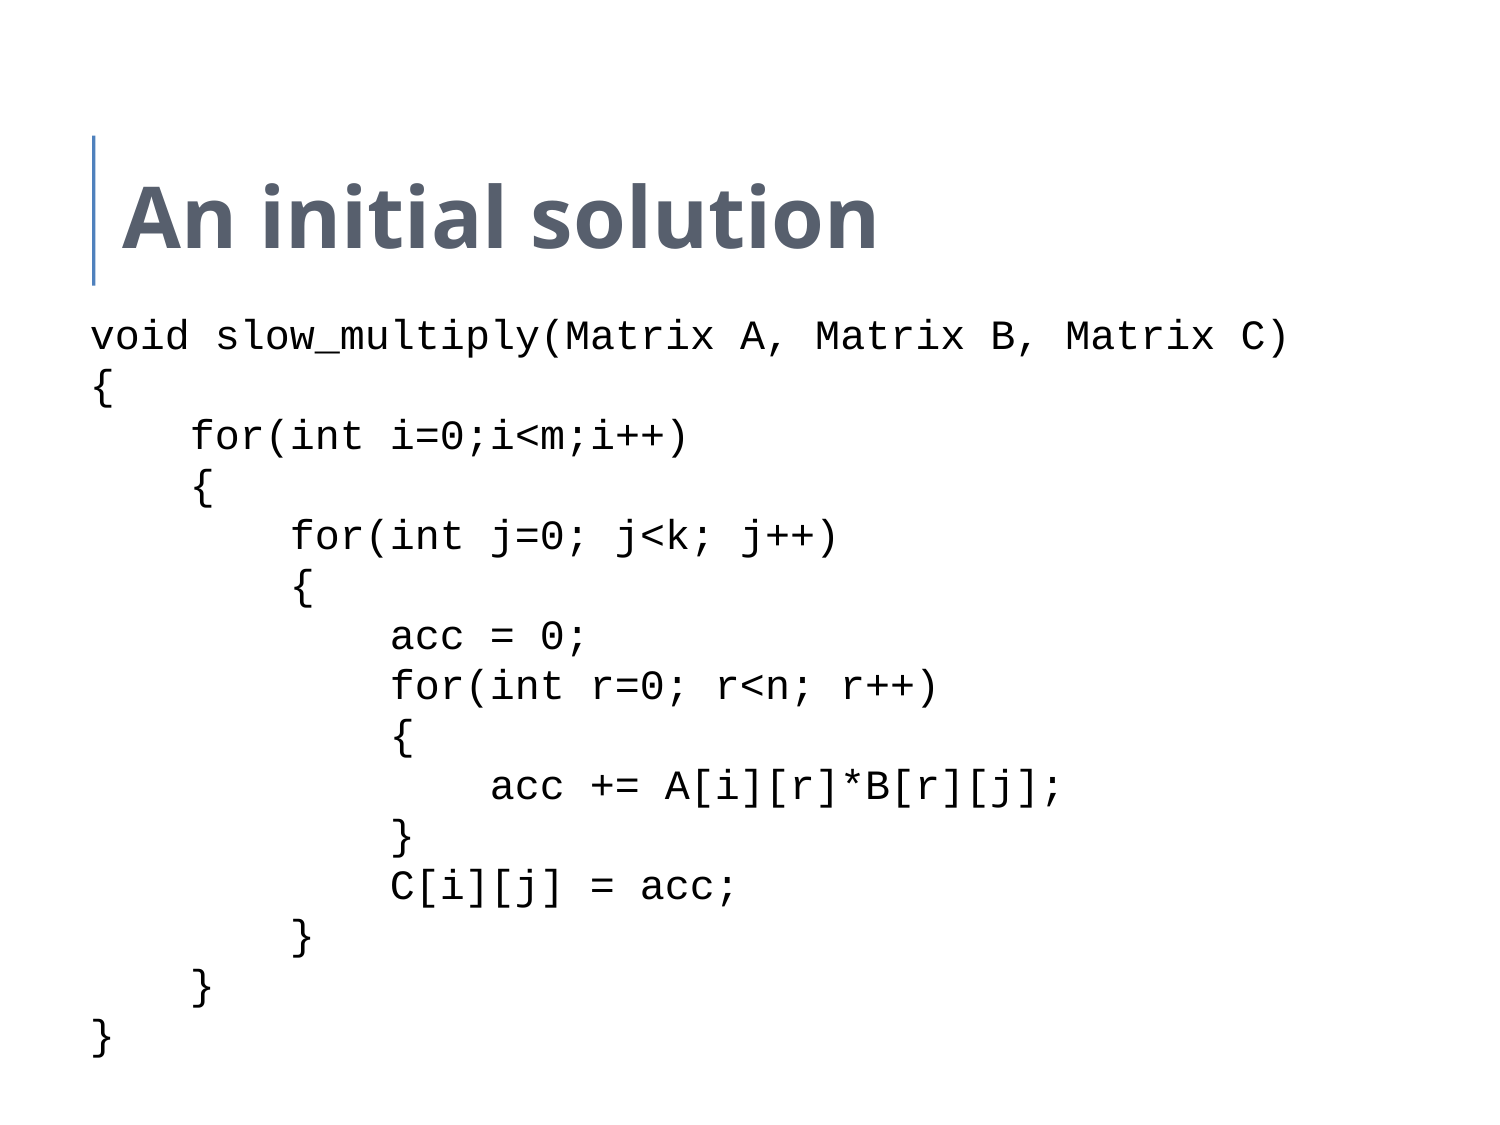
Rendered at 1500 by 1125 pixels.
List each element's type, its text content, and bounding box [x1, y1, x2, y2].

text_box An initial solution [122, 176, 1500, 252]
text_box void slow_multiply(Matrix A, Matrix B, Matrix C) { for(int i=0;i<m;i++) { for(int j=0; j<k; j++) { acc = 0; for(int r=0; r<n; r++) { acc += A[i][r]*B[r][j]; } C[i][j] = acc; } } } [75, 299, 1425, 1043]
